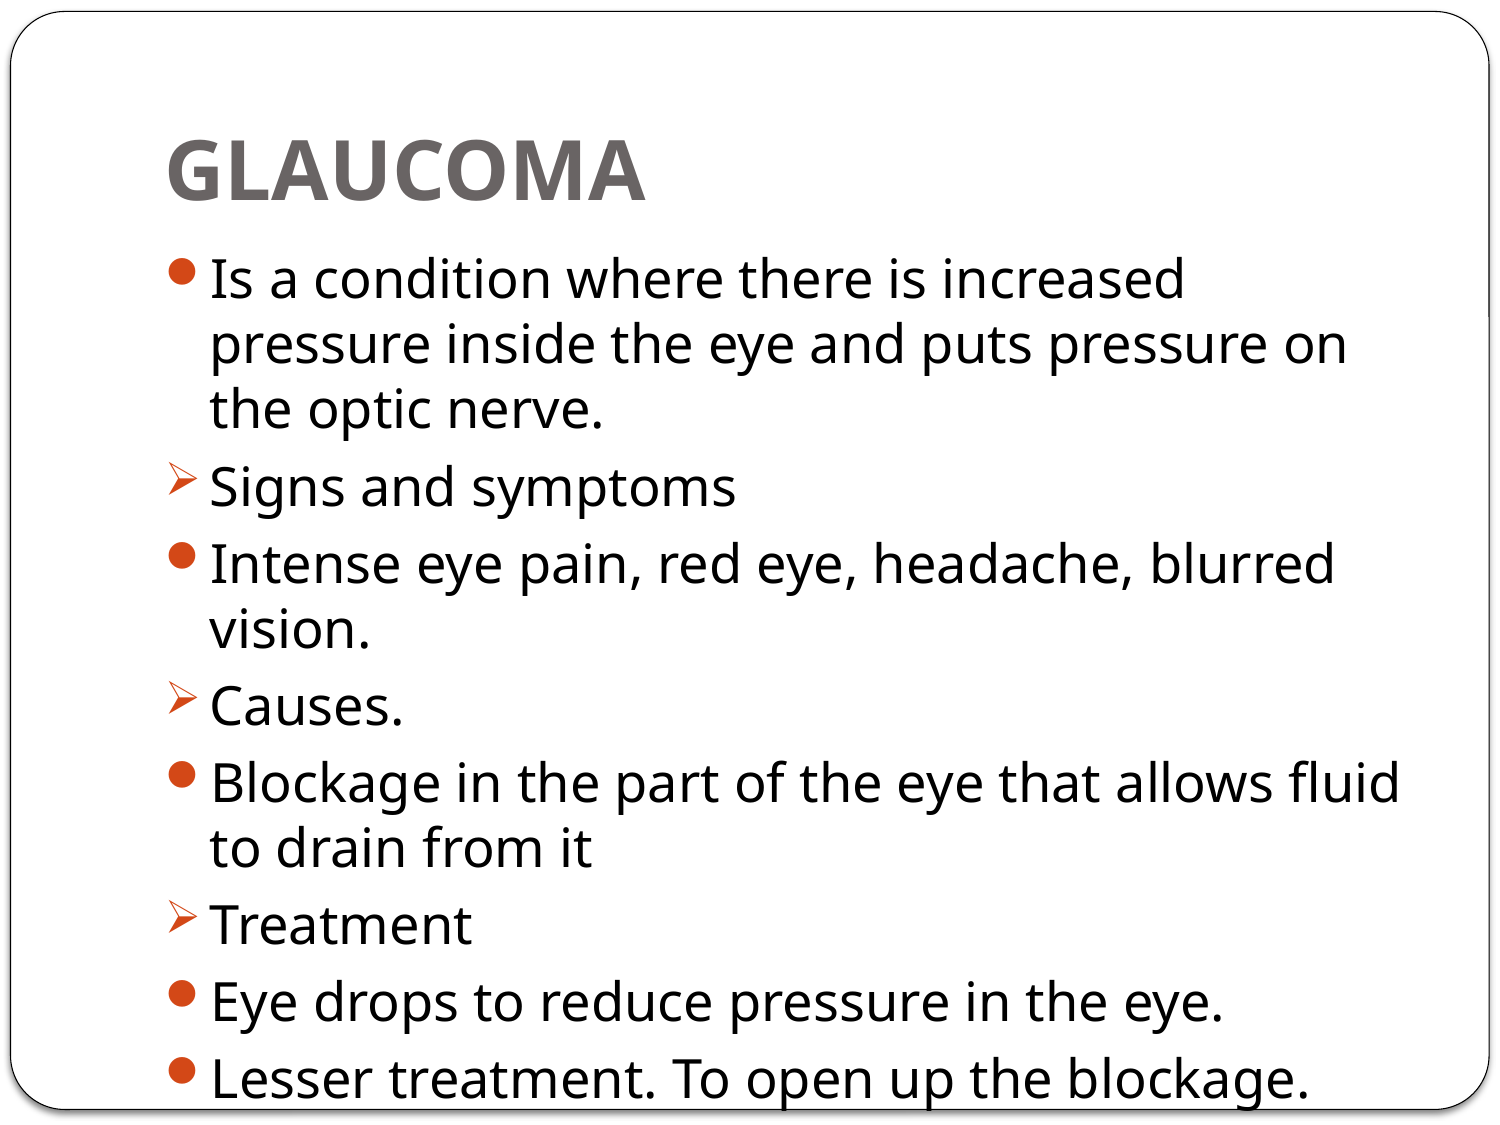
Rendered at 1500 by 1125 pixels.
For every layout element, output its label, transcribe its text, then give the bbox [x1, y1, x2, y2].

title GLAUCOMA [150, 45, 1425, 233]
list Is a condition where there is increased pressure inside the eye and puts pressure on the optic nerve. Signs and symptoms Intense eye pain, red eye, headache, blurred vision. Causes. Blockage in the part of the eye that allows fluid to drain from it Treatment Eye drops to reduce pressure in the eye. Lesser treatment. To open up the blockage. Surgery to improve the drainage of fluid in the eyes. [150, 237, 1425, 988]
